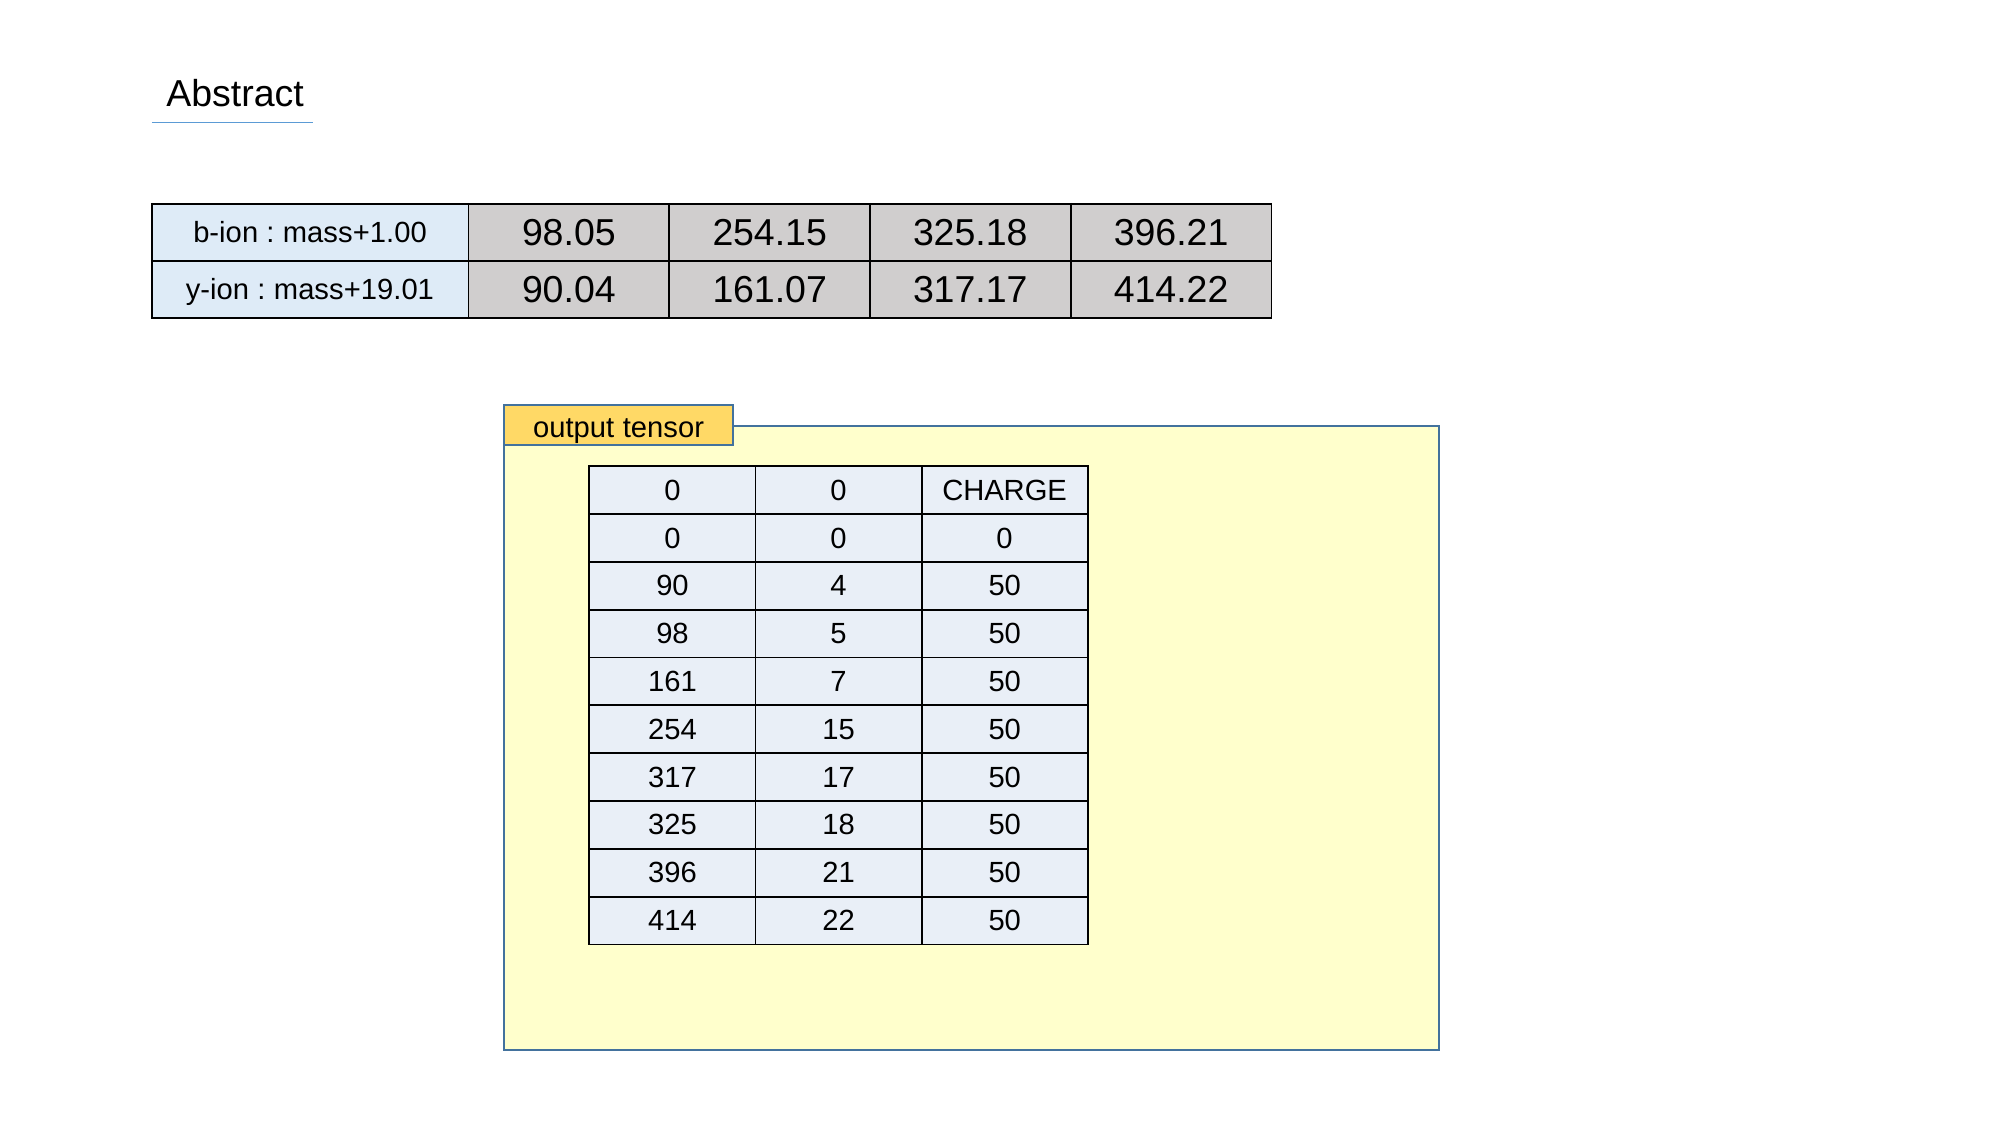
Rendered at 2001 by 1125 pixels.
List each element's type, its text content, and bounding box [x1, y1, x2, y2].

text_box Abstract [151, 61, 1006, 122]
table_cell 161.07 [670, 262, 869, 317]
table_header 0 [756, 467, 921, 513]
text_box output tensor [503, 404, 734, 446]
table_cell 161 [590, 658, 755, 704]
table_cell 98 [590, 611, 755, 657]
table_cell 50 [923, 802, 1087, 848]
text_box [503, 425, 1440, 1051]
table_cell 15 [756, 706, 921, 752]
table_cell 4 [756, 563, 921, 609]
table_cell 21 [756, 850, 921, 896]
table_cell y-ion : mass+19.01 [153, 262, 468, 317]
table_cell 0 [923, 515, 1087, 561]
table_cell 50 [923, 706, 1087, 752]
table_cell 0 [590, 515, 755, 561]
table_cell 396 [590, 850, 755, 896]
table_cell 22 [756, 898, 921, 944]
table_cell 254 [590, 706, 755, 752]
table_cell 50 [923, 563, 1087, 609]
table_cell 0 [756, 515, 921, 561]
table_cell 5 [756, 611, 921, 657]
table_cell 17 [756, 754, 921, 800]
table_header 98.05 [469, 205, 668, 260]
table_cell 90 [590, 563, 755, 609]
table_cell 18 [756, 802, 921, 848]
table_cell 317.17 [871, 262, 1070, 317]
table_cell 414.22 [1072, 262, 1271, 317]
table_cell 50 [923, 611, 1087, 657]
table_header CHARGE [923, 467, 1087, 513]
table_header 254.15 [670, 205, 869, 260]
table_header 0 [590, 467, 755, 513]
table_cell 50 [923, 754, 1087, 800]
table_header 325.18 [871, 205, 1070, 260]
table_header b-ion : mass+1.00 [153, 205, 468, 260]
table_cell 50 [923, 898, 1087, 944]
table_header 396.21 [1072, 205, 1271, 260]
table_cell 90.04 [469, 262, 668, 317]
table_cell 317 [590, 754, 755, 800]
table_cell 7 [756, 658, 921, 704]
table_cell 50 [923, 658, 1087, 704]
table_cell 325 [590, 802, 755, 848]
table_cell 414 [590, 898, 755, 944]
table_cell 50 [923, 850, 1087, 896]
